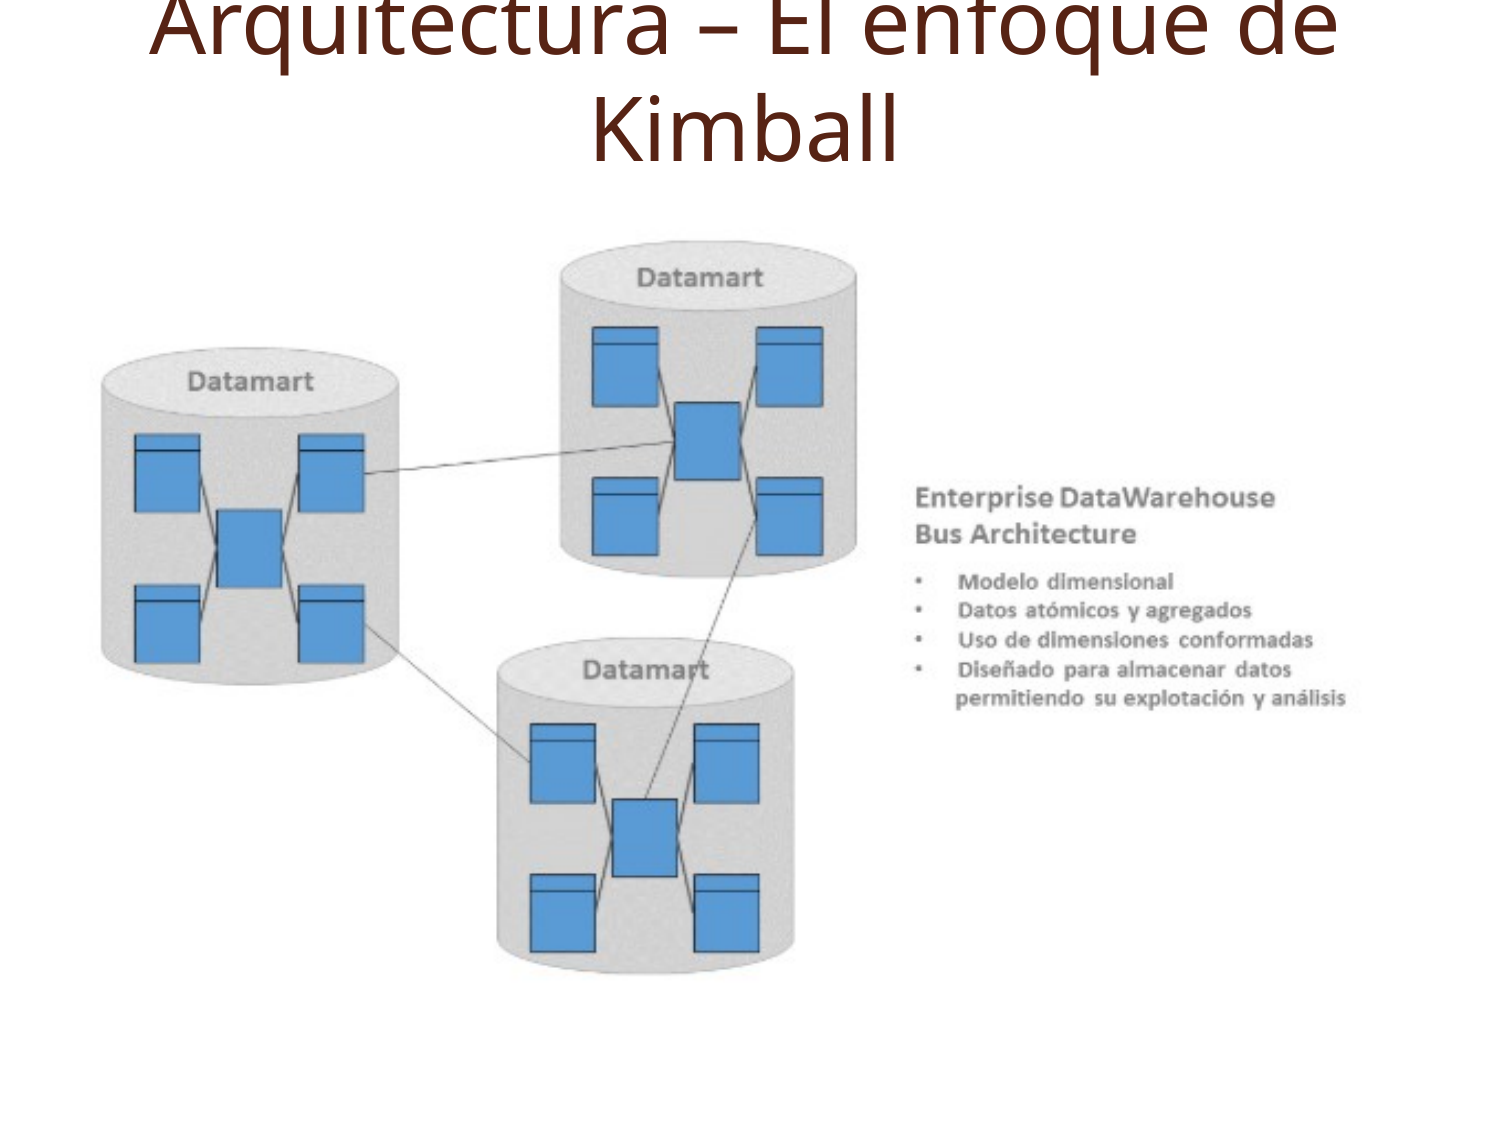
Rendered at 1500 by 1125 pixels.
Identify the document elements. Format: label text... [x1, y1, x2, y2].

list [53, 212, 1388, 1016]
text_box Arquitectura – El enfoque de Kimball [34, 1, 1456, 143]
